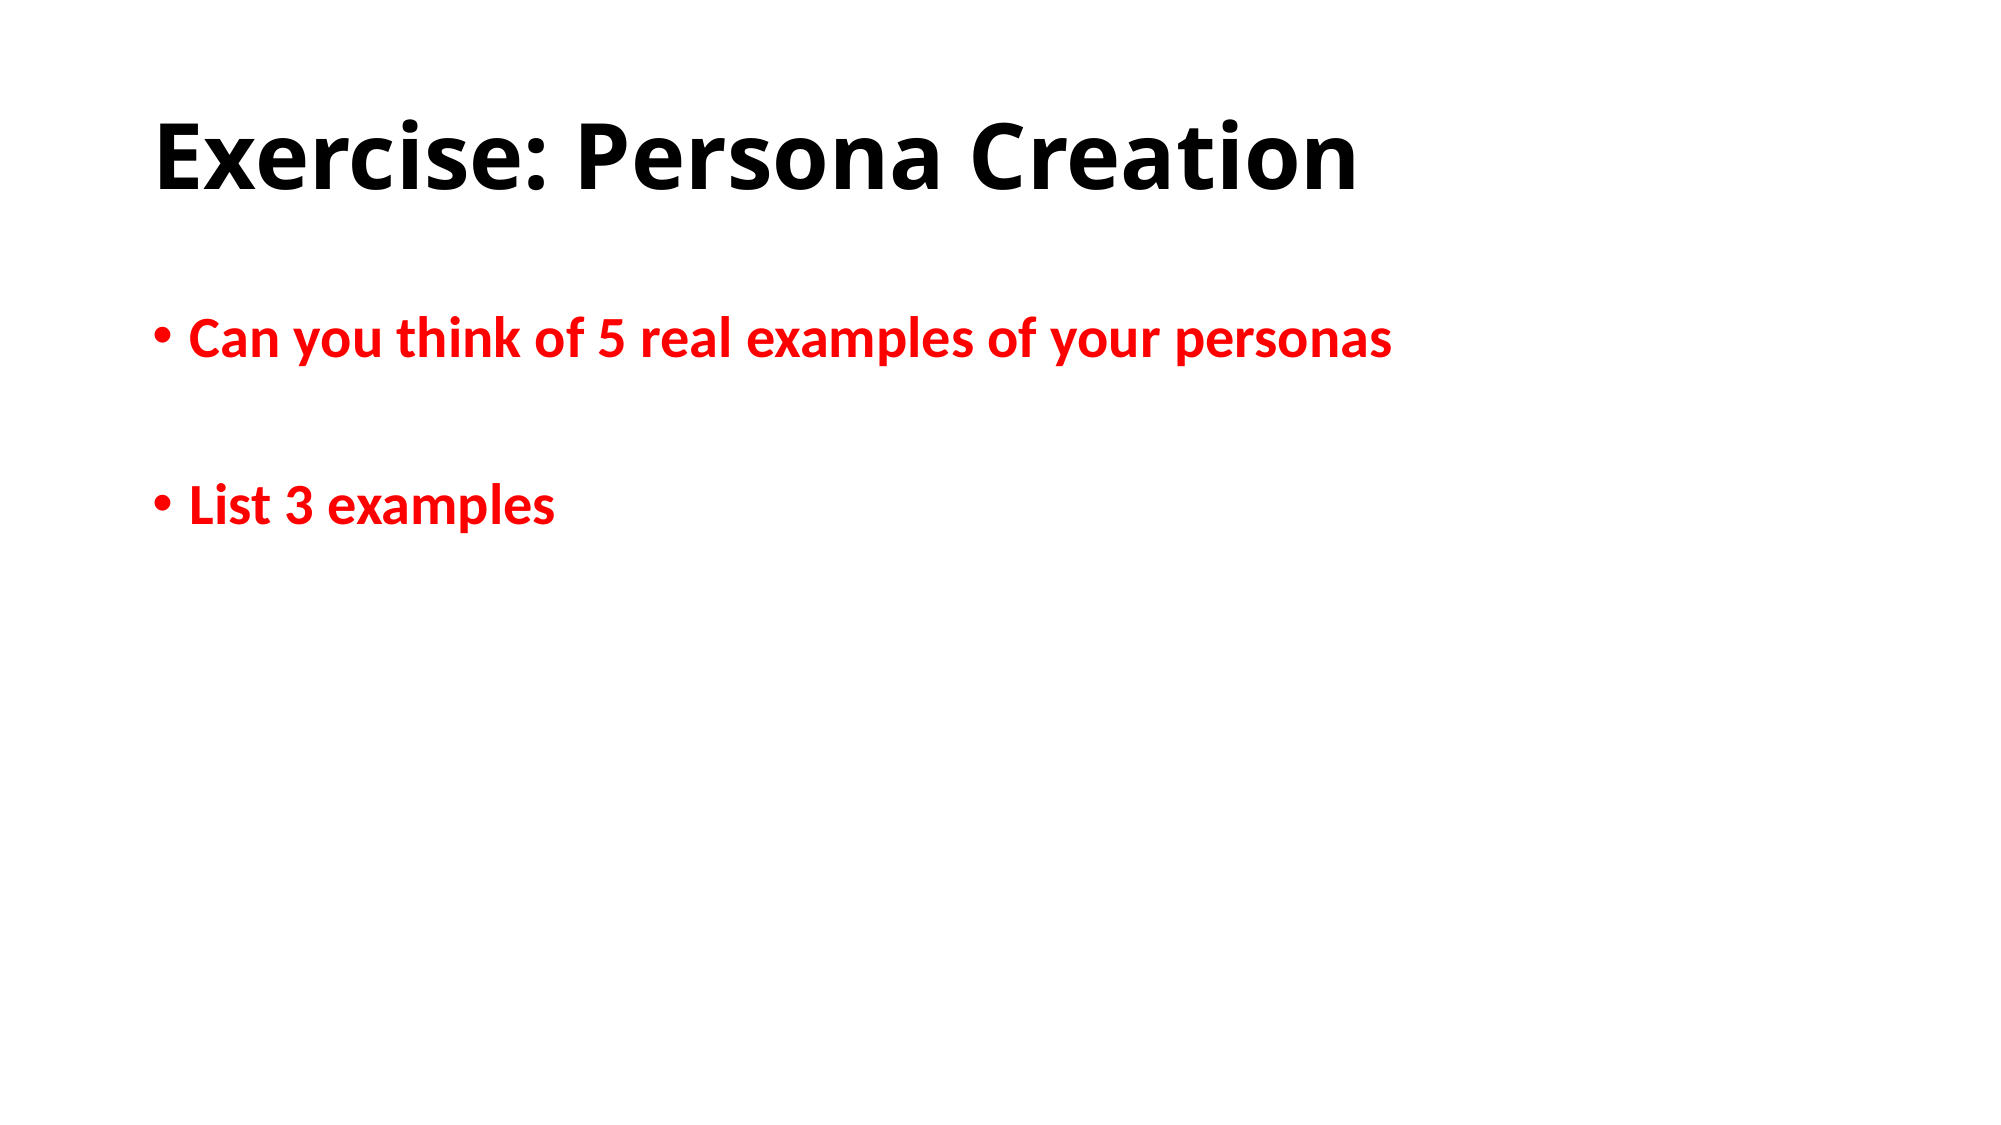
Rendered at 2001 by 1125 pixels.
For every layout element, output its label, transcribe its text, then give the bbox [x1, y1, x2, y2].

title Exercise: Persona Creation [137, 51, 1863, 269]
list Can you think of 5 real examples of your personas List 3 examples [137, 299, 1863, 1014]
